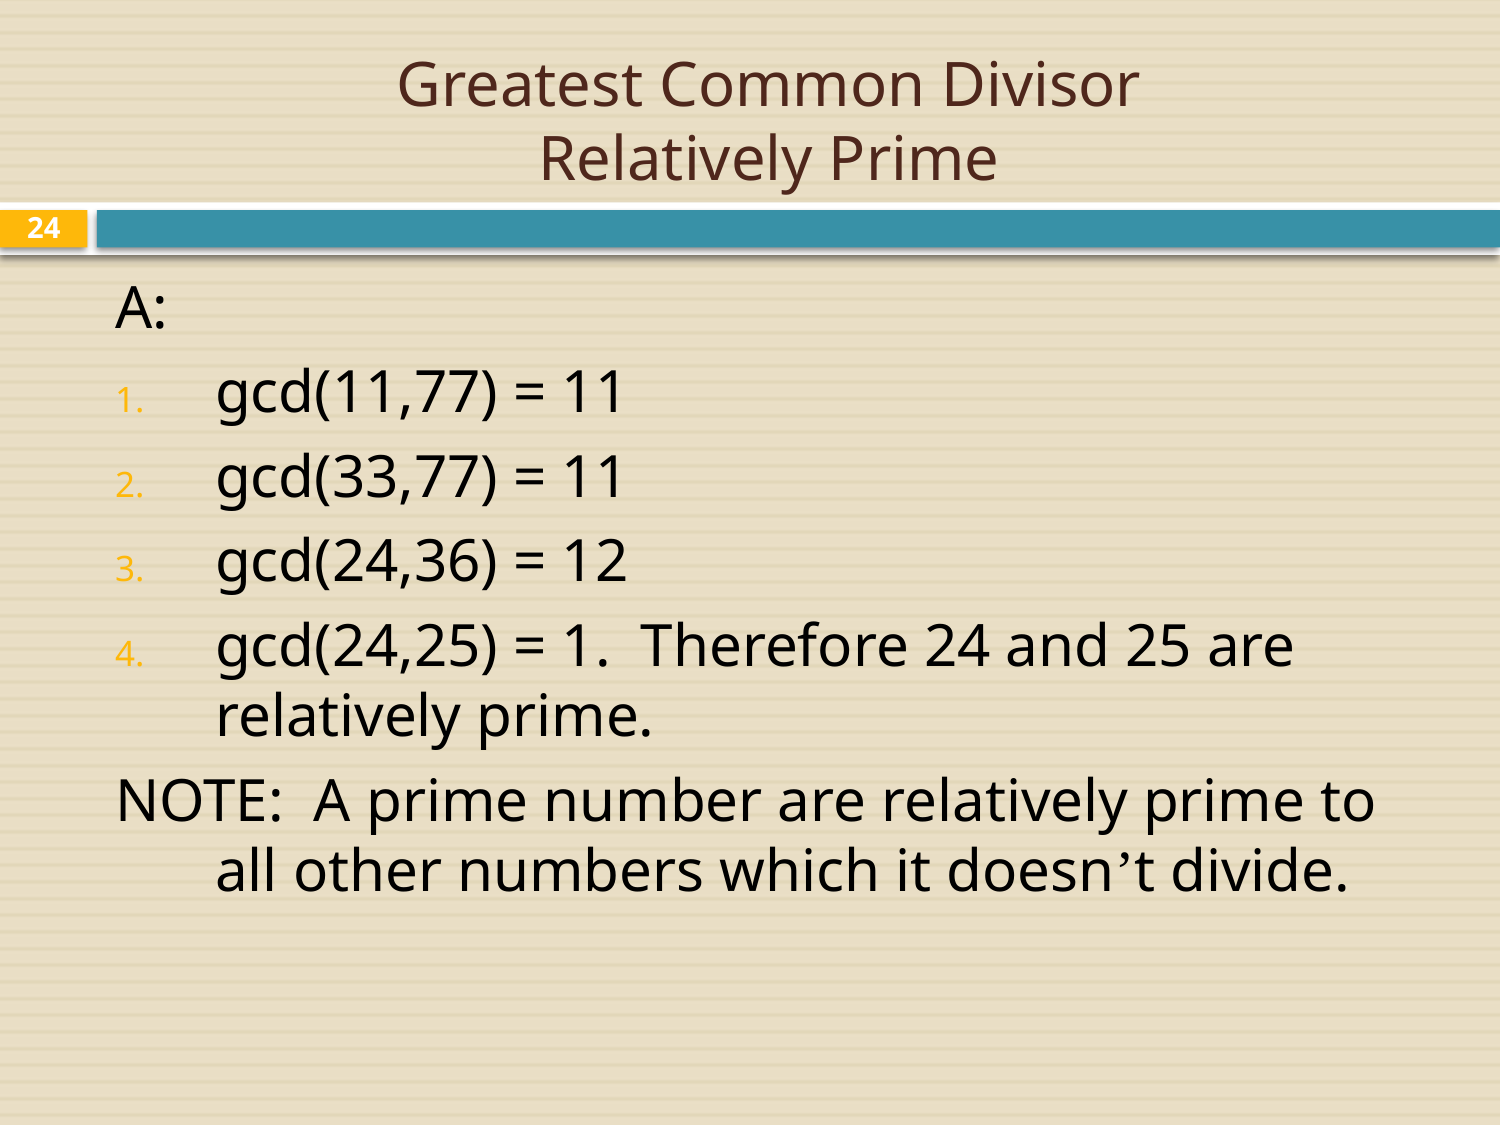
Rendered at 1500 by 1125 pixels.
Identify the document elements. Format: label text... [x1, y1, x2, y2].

title Greatest Common Divisor Relatively Prime [100, 37, 1438, 200]
list A: gcd(11,77) = 11 gcd(33,77) = 11 gcd(24,36) = 12 gcd(24,25) = 1. Therefore 24 and 25 are relatively prime. NOTE: A prime number are relatively prime to all other numbers which it doesn’t divide. [100, 262, 1438, 1005]
slide_number 24 [0, 208, 88, 249]
